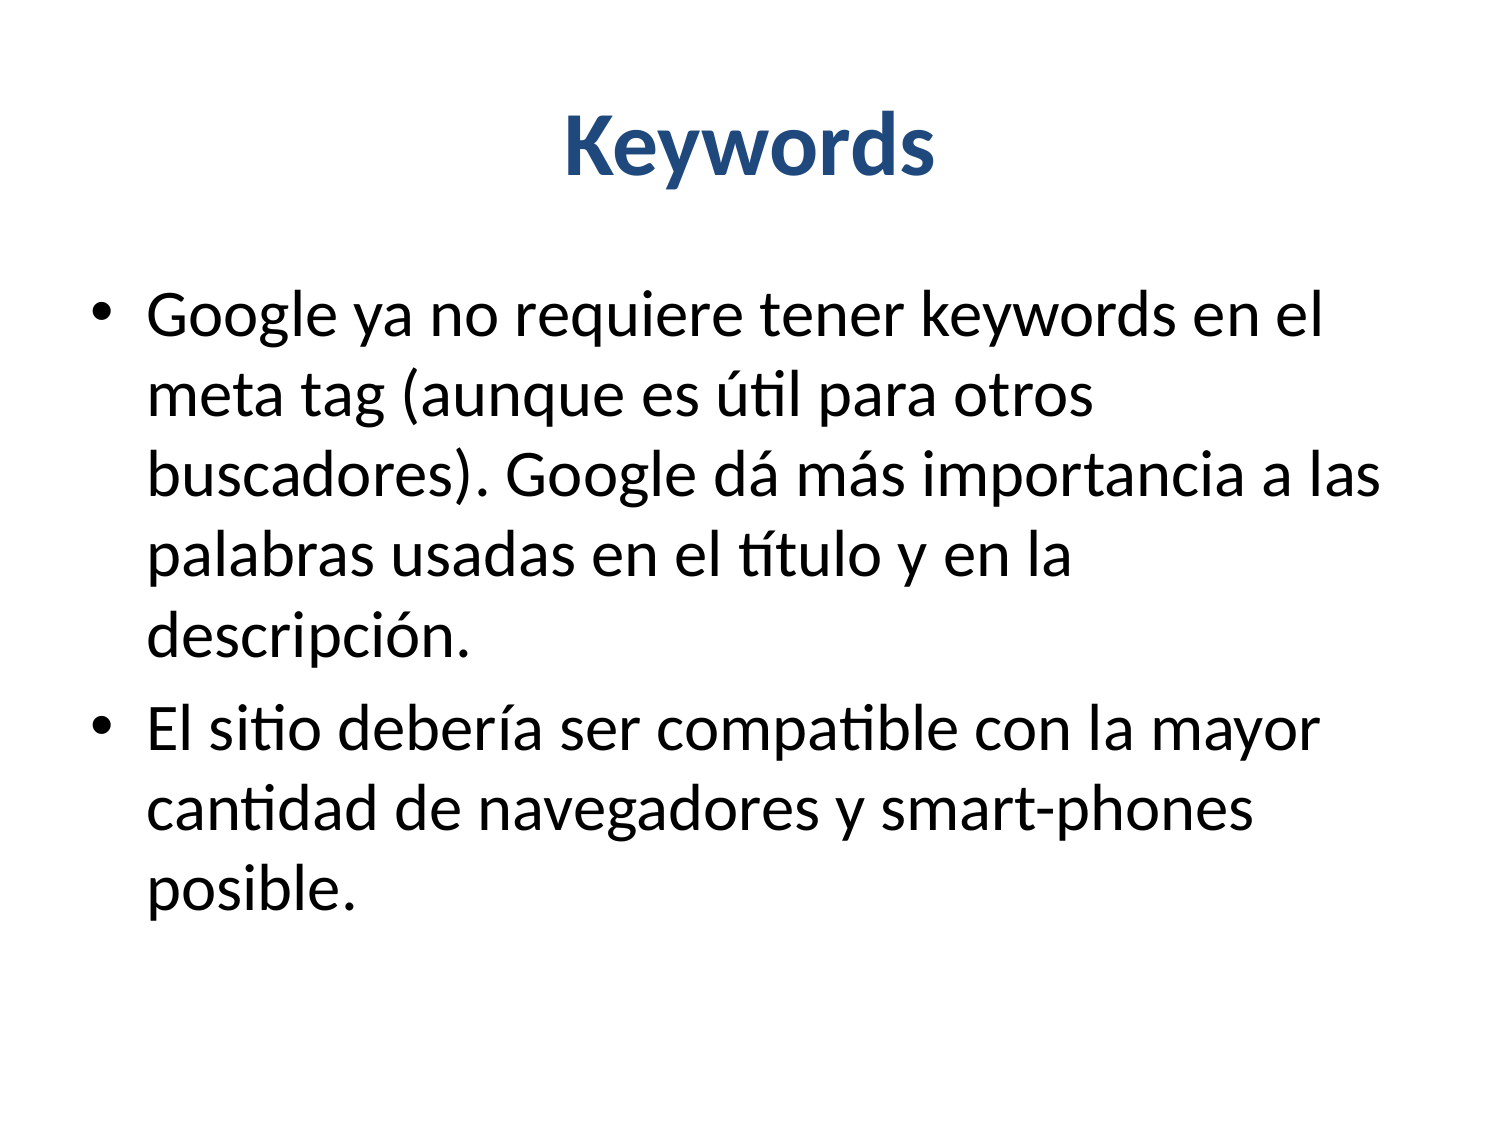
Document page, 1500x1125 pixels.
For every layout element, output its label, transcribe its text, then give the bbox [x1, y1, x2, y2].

title Keywords [75, 45, 1425, 233]
list Google ya no requiere tener keywords en el meta tag (aunque es útil para otros buscadores). Google dá más importancia a las palabras usadas en el título y en la descripción. El sitio debería ser compatible con la mayor cantidad de navegadores y smart-phones posible. [75, 262, 1425, 1005]
